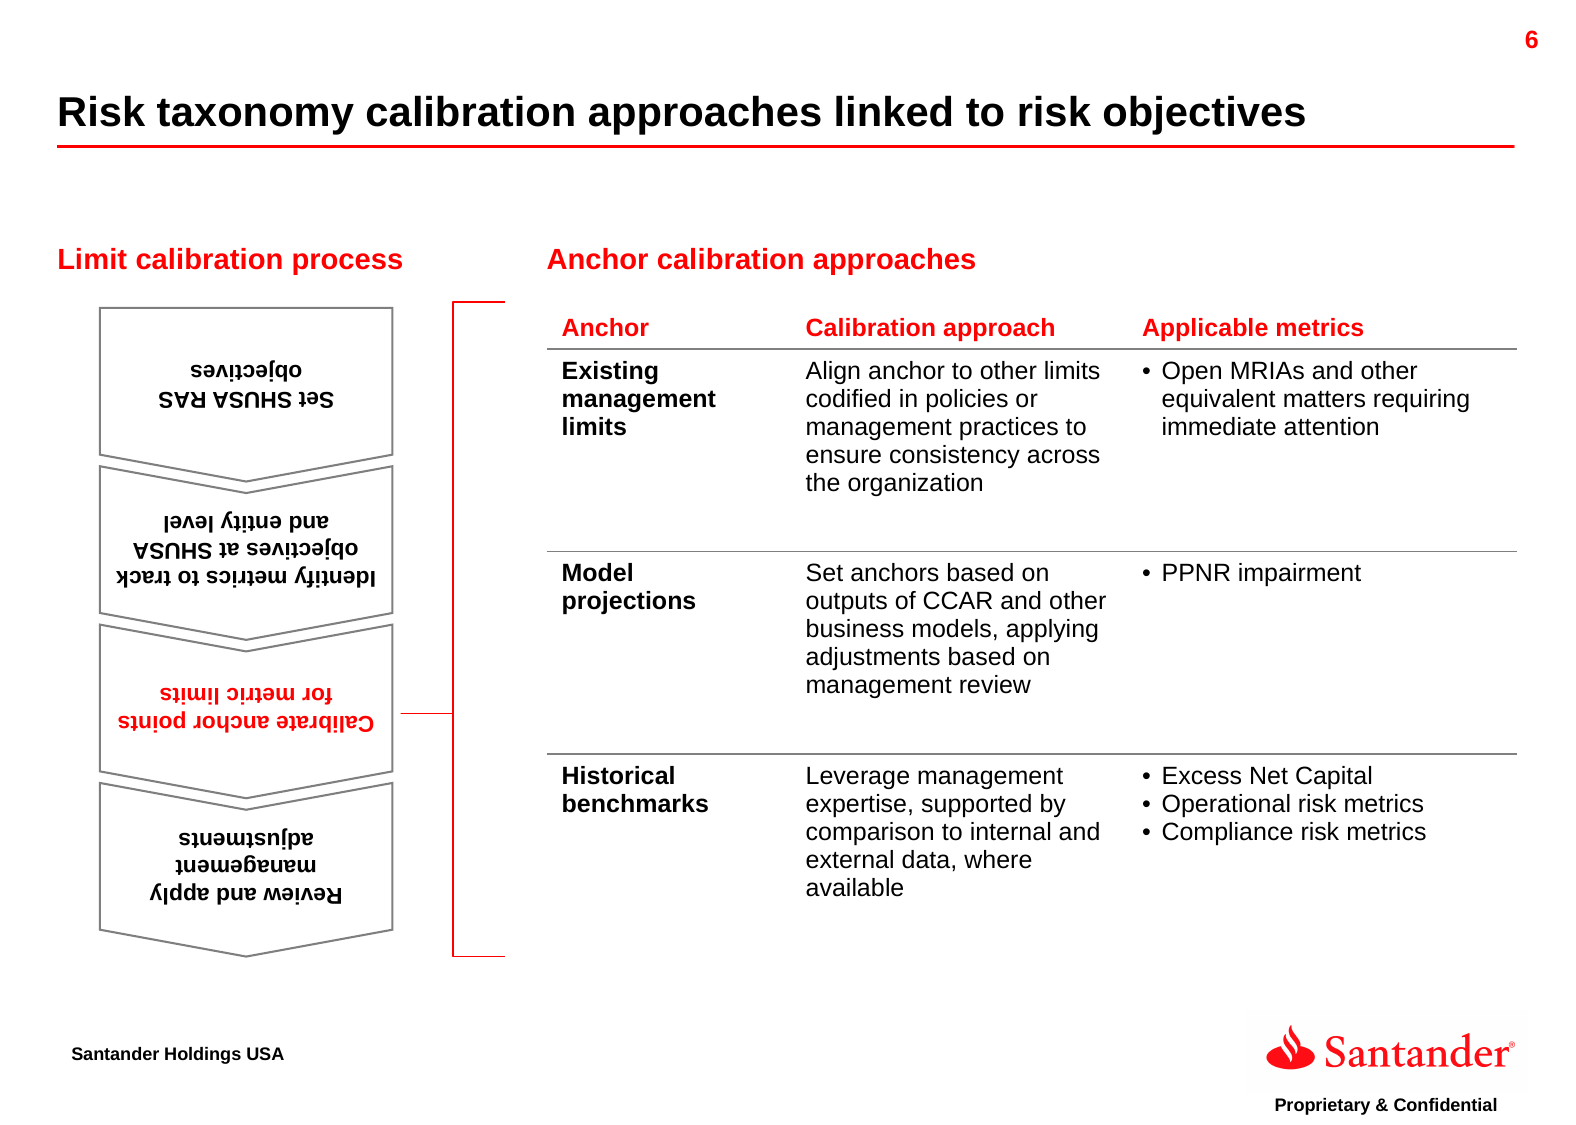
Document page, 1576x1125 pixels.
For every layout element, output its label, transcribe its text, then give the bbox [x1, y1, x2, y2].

table_cell PPNR impairment [1127, 552, 1517, 753]
table_header Calibration approach [791, 302, 1127, 348]
table_cell Model projections [547, 552, 791, 753]
text_box [400, 301, 505, 957]
text_box Limit calibration process [57, 240, 505, 308]
table_cell Historical benchmarks [547, 755, 791, 956]
table_cell Set anchors based on outputs of CCAR and other business models, applying adjustments based on management review [791, 552, 1127, 753]
table_cell Open MRIAs and other equivalent matters requiring immediate attention [1127, 350, 1517, 551]
text_box Identify metrics to track objectives at SHUSA and entity level [99, 466, 393, 640]
text_box Anchor calibration approaches [546, 240, 1447, 308]
table_cell Align anchor to other limits codified in policies or management practices to ensure consistency across the organization [791, 350, 1127, 551]
table_cell Excess Net Capital Operational risk metrics Compliance risk metrics [1127, 755, 1517, 956]
text_box Set SHUSA RAS objectives [99, 307, 393, 482]
table_cell Existing management limits [547, 350, 791, 551]
text_box Calibrate anchor points for metric limits [99, 624, 393, 799]
text_box Review and apply management adjustments [99, 782, 393, 957]
list Risk taxonomy calibration approaches linked to risk objectives [57, 74, 1479, 146]
table_cell Leverage management expertise, supported by comparison to internal and external data, where available [791, 755, 1127, 956]
table_header Anchor [547, 302, 791, 348]
table_header Applicable metrics [1127, 302, 1517, 348]
picture [1247, 1011, 1528, 1094]
